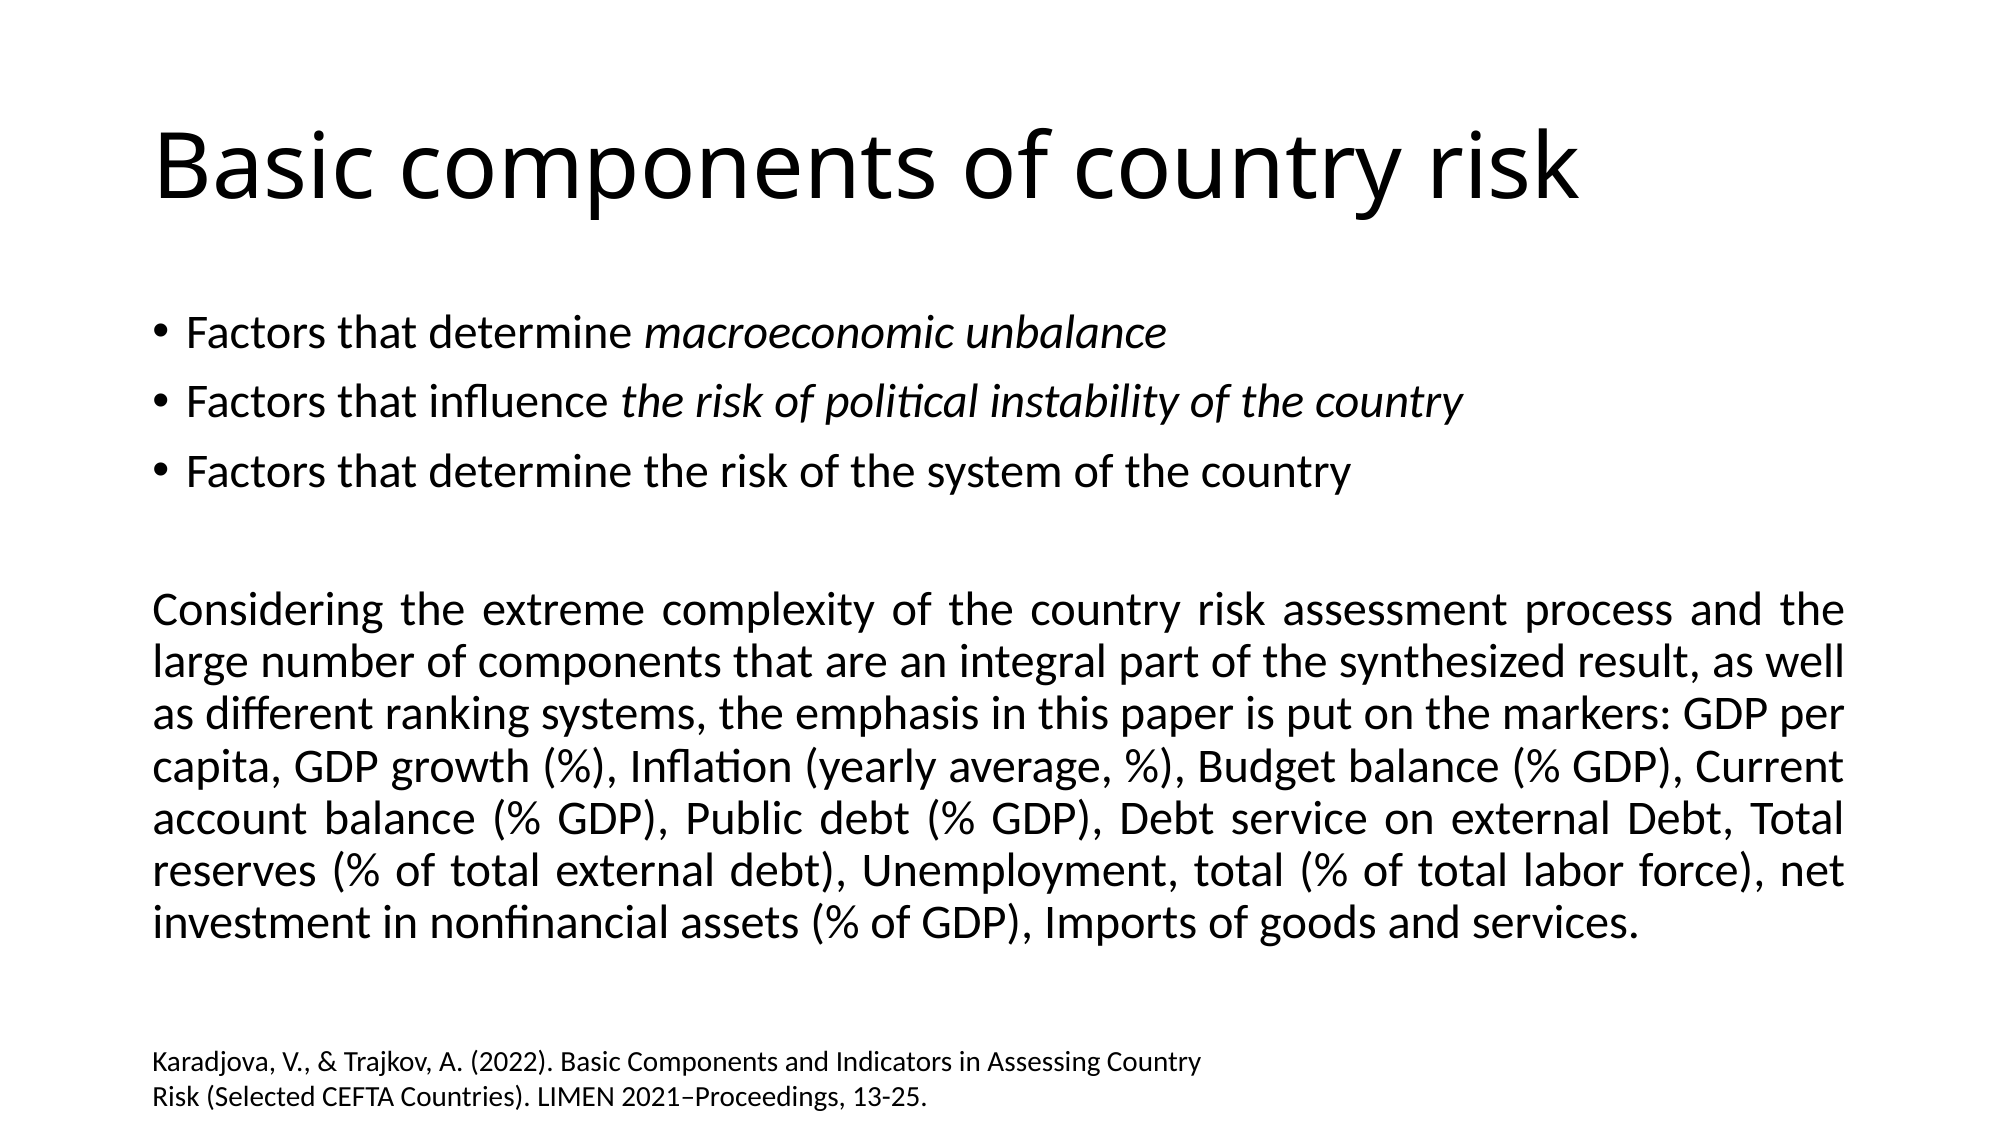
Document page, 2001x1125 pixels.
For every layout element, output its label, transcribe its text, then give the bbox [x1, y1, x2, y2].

list Factors that determine macroeconomic unbalance Factors that influence the risk of political instability of the country Factors that determine the risk of the system of the country Considering the extreme complexity of the country risk assessment process and the large number of components that are an integral part of the synthesized result, as well as different ranking systems, the emphasis in this paper is put on the markers: GDP per capita, GDP growth (%), Inflation (yearly average, %), Budget balance (% GDP), Current account balance (% GDP), Public debt (% GDP), Debt service on external Debt, Total reserves (% of total external debt), Unemployment, total (% of total labor force), net investment in nonfinancial assets (% of GDP), Imports of goods and services. [137, 299, 1863, 1014]
text_box Karadjova, V., & Trajkov, A. (2022). Basic Components and Indicators in Assessing Country Risk (Selected CEFTA Countries). LIMEN 2021–Proceedings, 13-25. [137, 1035, 1221, 1120]
title Basic components of country risk [137, 59, 1863, 278]
